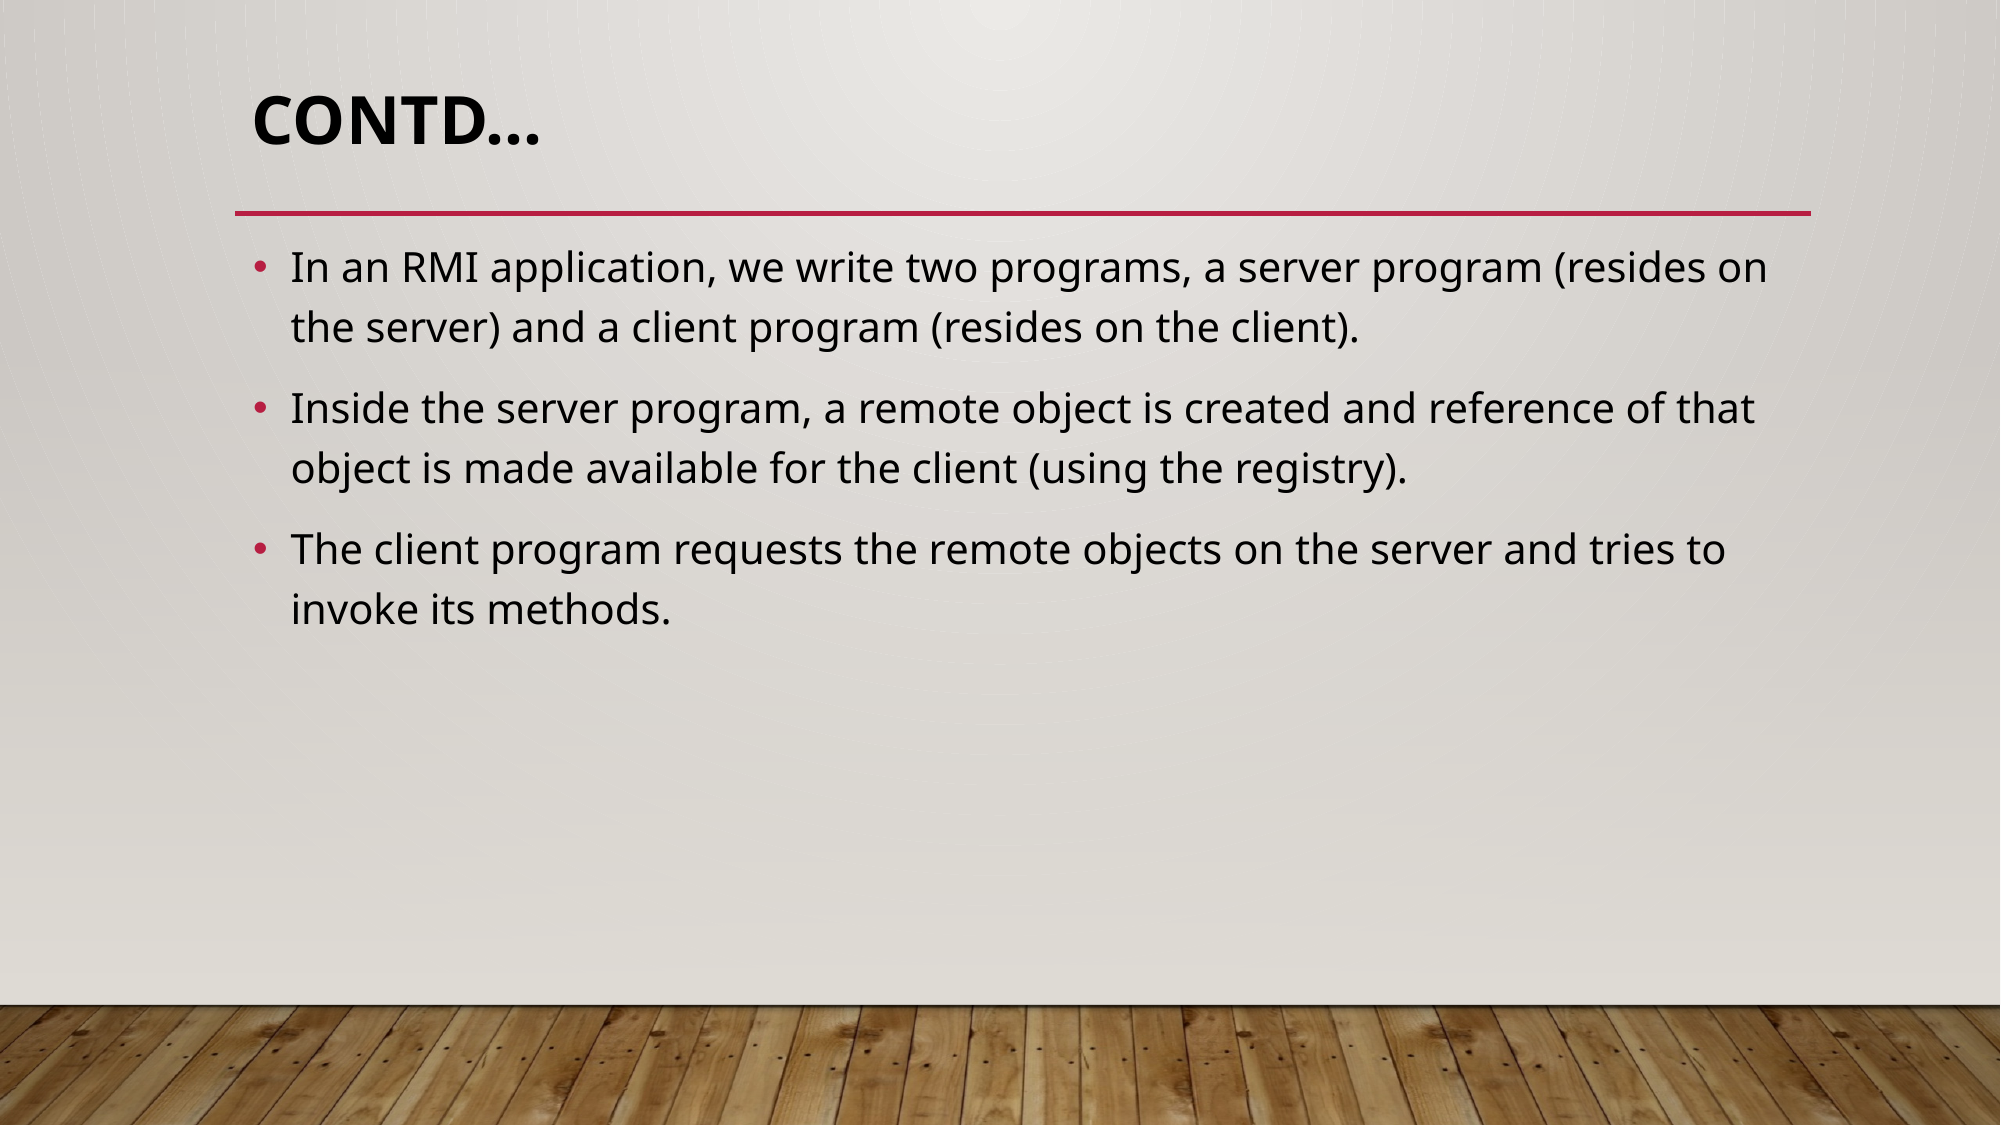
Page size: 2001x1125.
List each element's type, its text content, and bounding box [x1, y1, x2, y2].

list In an RMI application, we write two programs, a server program (resides on the server) and a client program (resides on the client). Inside the server program, a remote object is created and reference of that object is made available for the client (using the registry). The client program requests the remote objects on the server and tries to invoke its methods. [238, 223, 1814, 897]
picture [0, 1005, 2000, 1125]
title Contd… [236, 79, 1812, 204]
